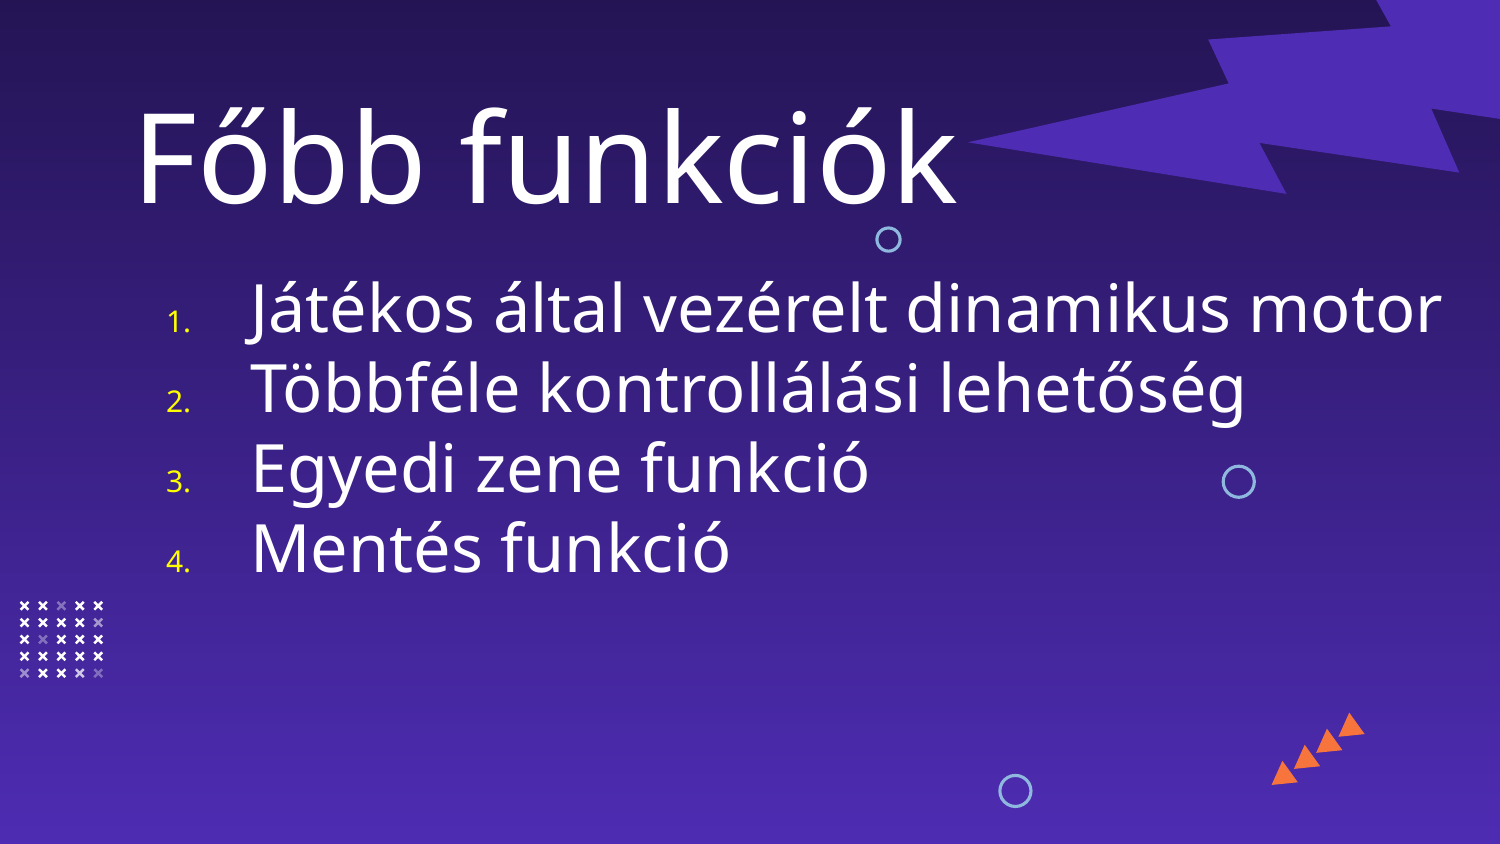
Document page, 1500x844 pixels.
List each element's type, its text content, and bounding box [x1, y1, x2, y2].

list Játékos által vezérelt dinamikus motor Többféle kontrollálási lehetőség Egyedi zene funkció Mentés funkció [151, 251, 1500, 844]
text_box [16, 227, 1365, 807]
title Főbb funkciók [117, 63, 1383, 161]
